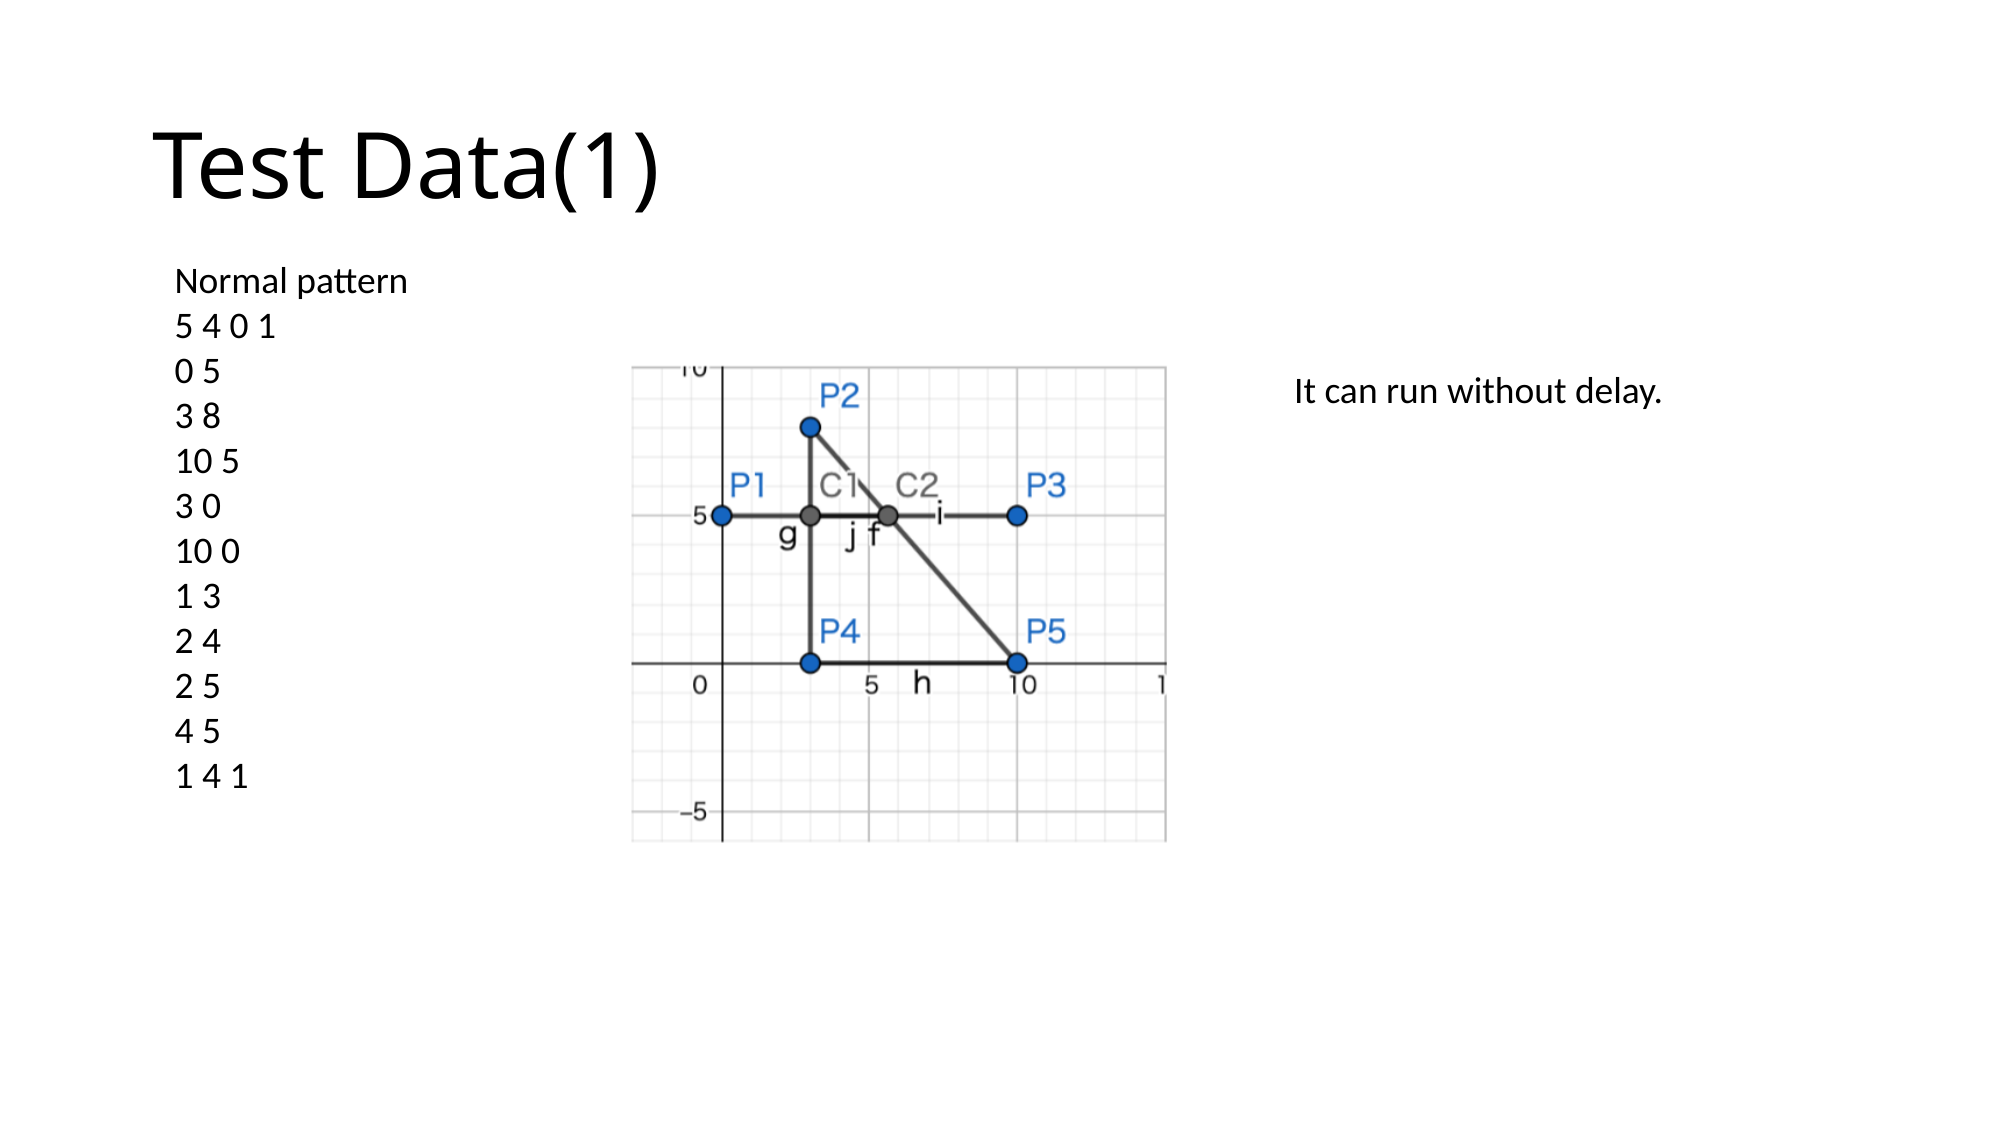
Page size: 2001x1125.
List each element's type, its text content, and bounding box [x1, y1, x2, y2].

picture [606, 331, 1226, 966]
text_box It can run without delay. [1279, 358, 1834, 419]
text_box Normal pattern 5 4 0 1 0 5 3 8 10 5 3 0 10 0 1 3 2 4 2 5 4 5 1 4 1 [159, 248, 517, 804]
title Test Data(1) [137, 59, 1863, 278]
